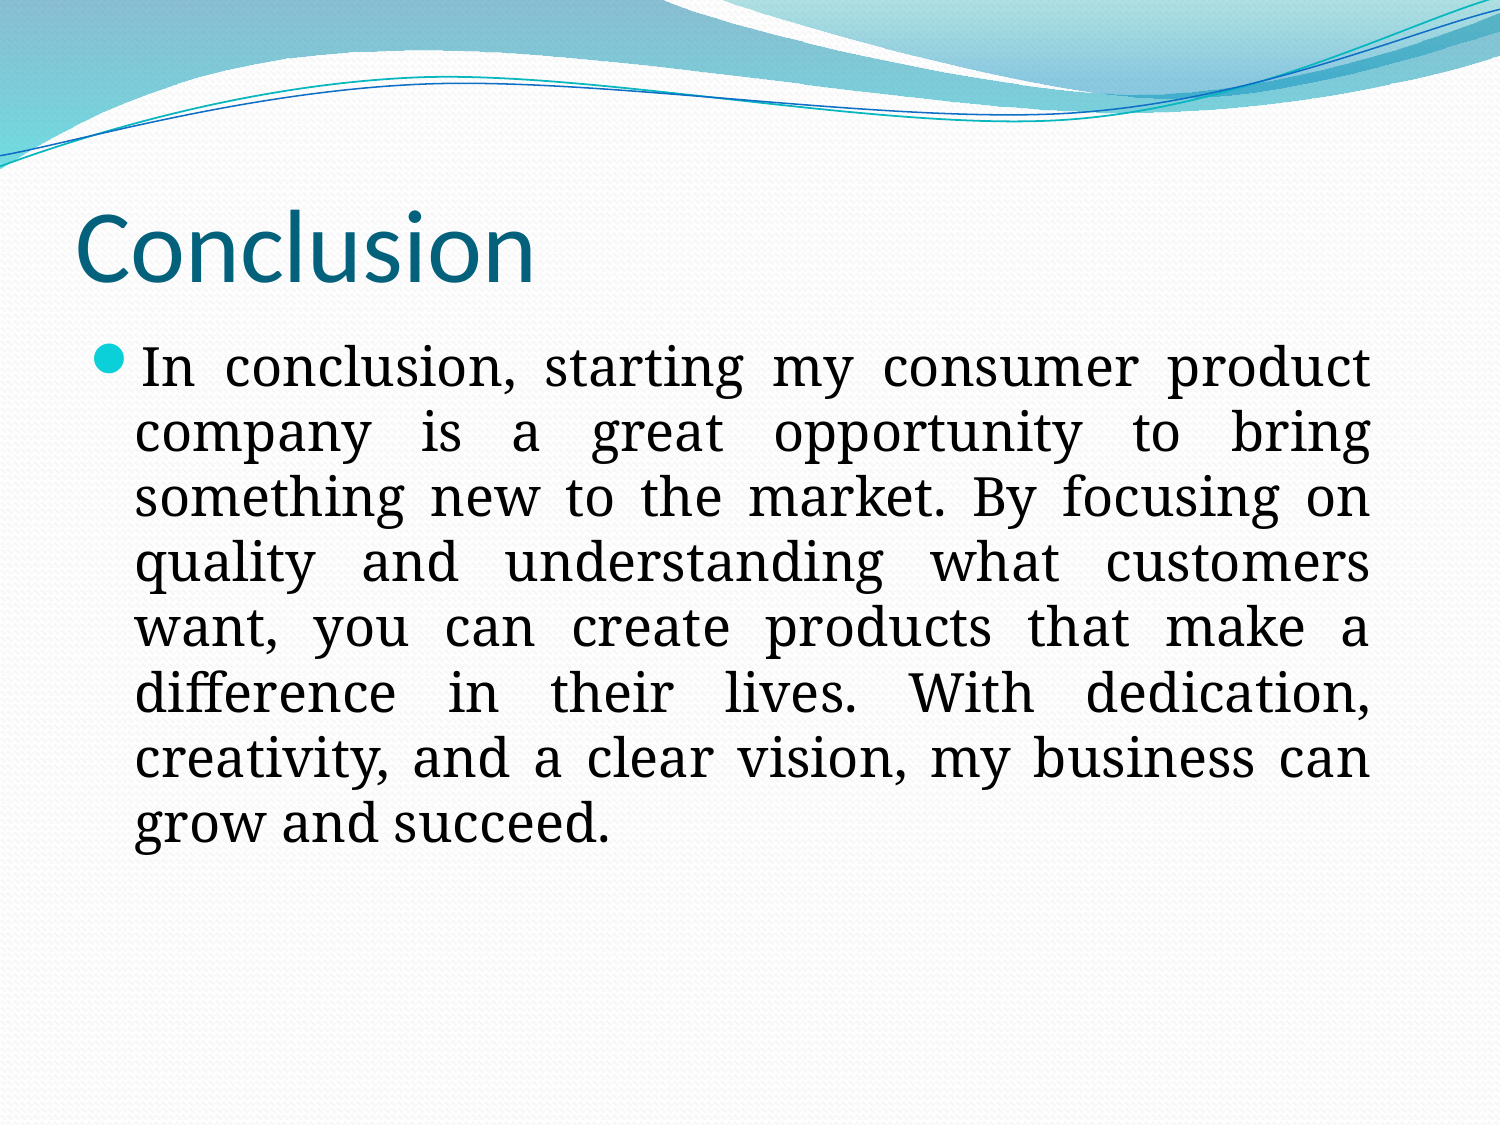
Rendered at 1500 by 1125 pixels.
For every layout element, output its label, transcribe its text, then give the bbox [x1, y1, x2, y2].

list In conclusion, starting my consumer product company is a great opportunity to bring something new to the market. By focusing on quality and understanding what customers want, you can create products that make a difference in their lives. With dedication, creativity, and a clear vision, my business can grow and succeed. [75, 324, 1388, 900]
title Conclusion [75, 115, 1425, 303]
